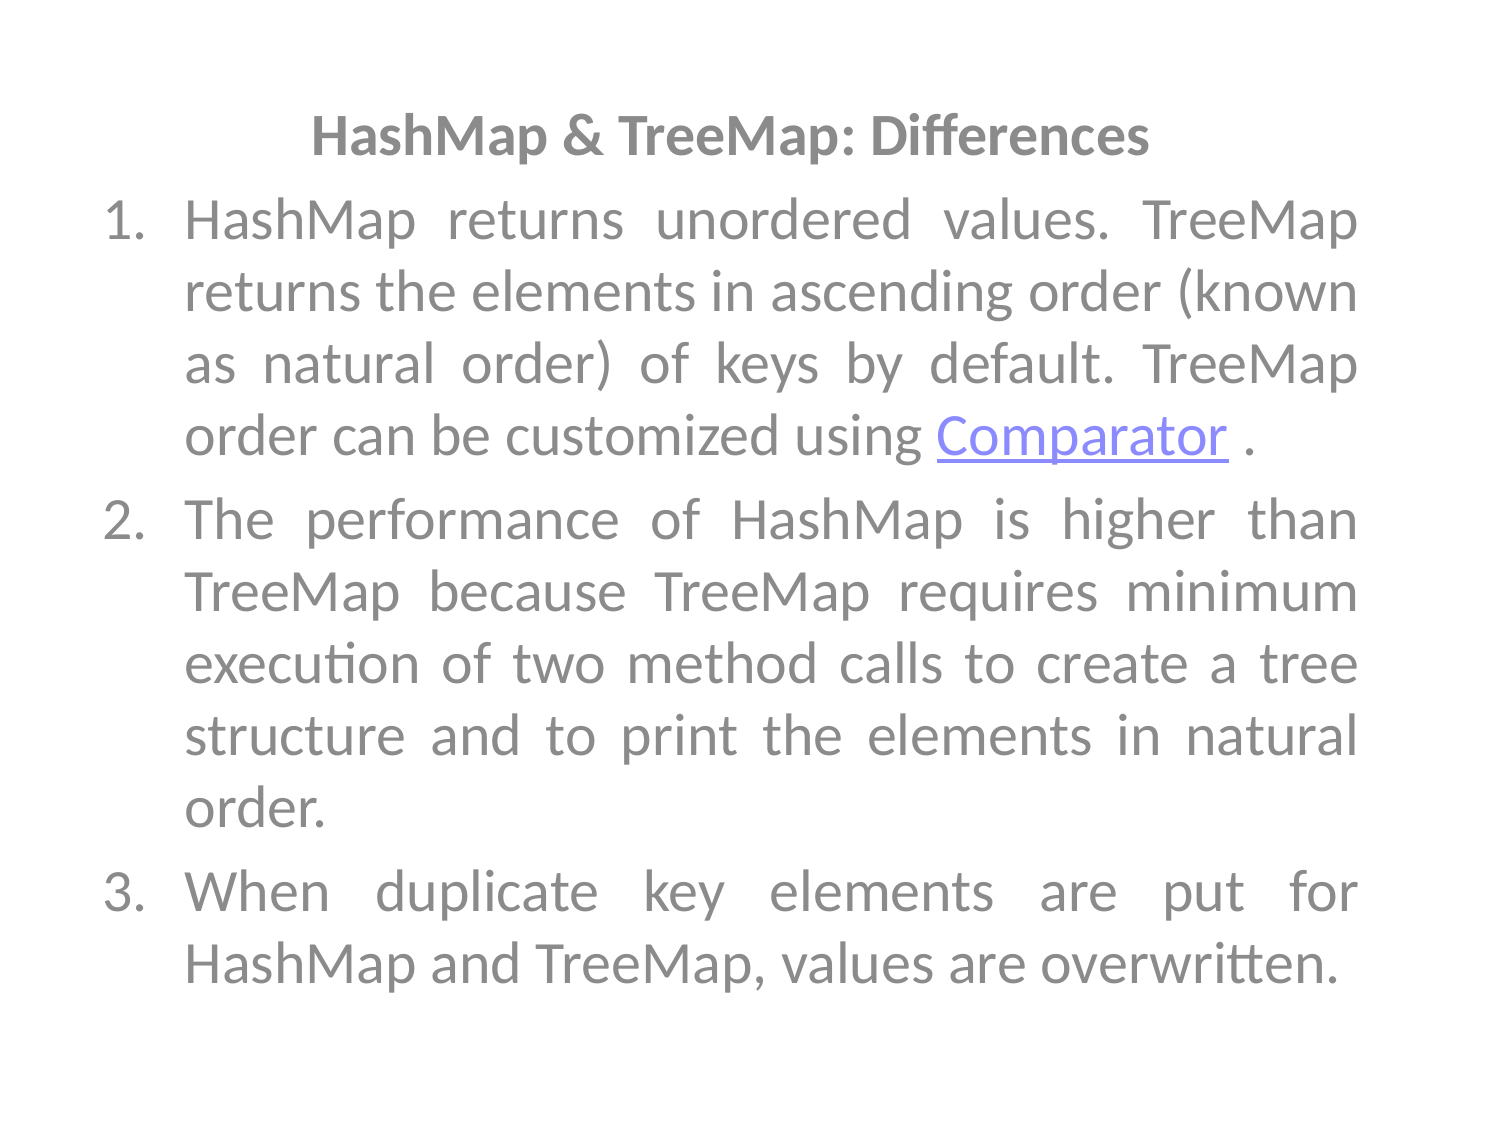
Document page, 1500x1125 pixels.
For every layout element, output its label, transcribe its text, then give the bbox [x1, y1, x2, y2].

subtitle HashMap & TreeMap: Differences HashMap returns unordered values. TreeMap returns the elements in ascending order (known as natural order) of keys by default. TreeMap order can be customized using Comparator . The performance of HashMap is higher than TreeMap because TreeMap requires minimum execution of two method calls to create a tree structure and to print the elements in natural order. When duplicate key elements are put for HashMap and TreeMap, values are overwritten. [87, 87, 1375, 1038]
